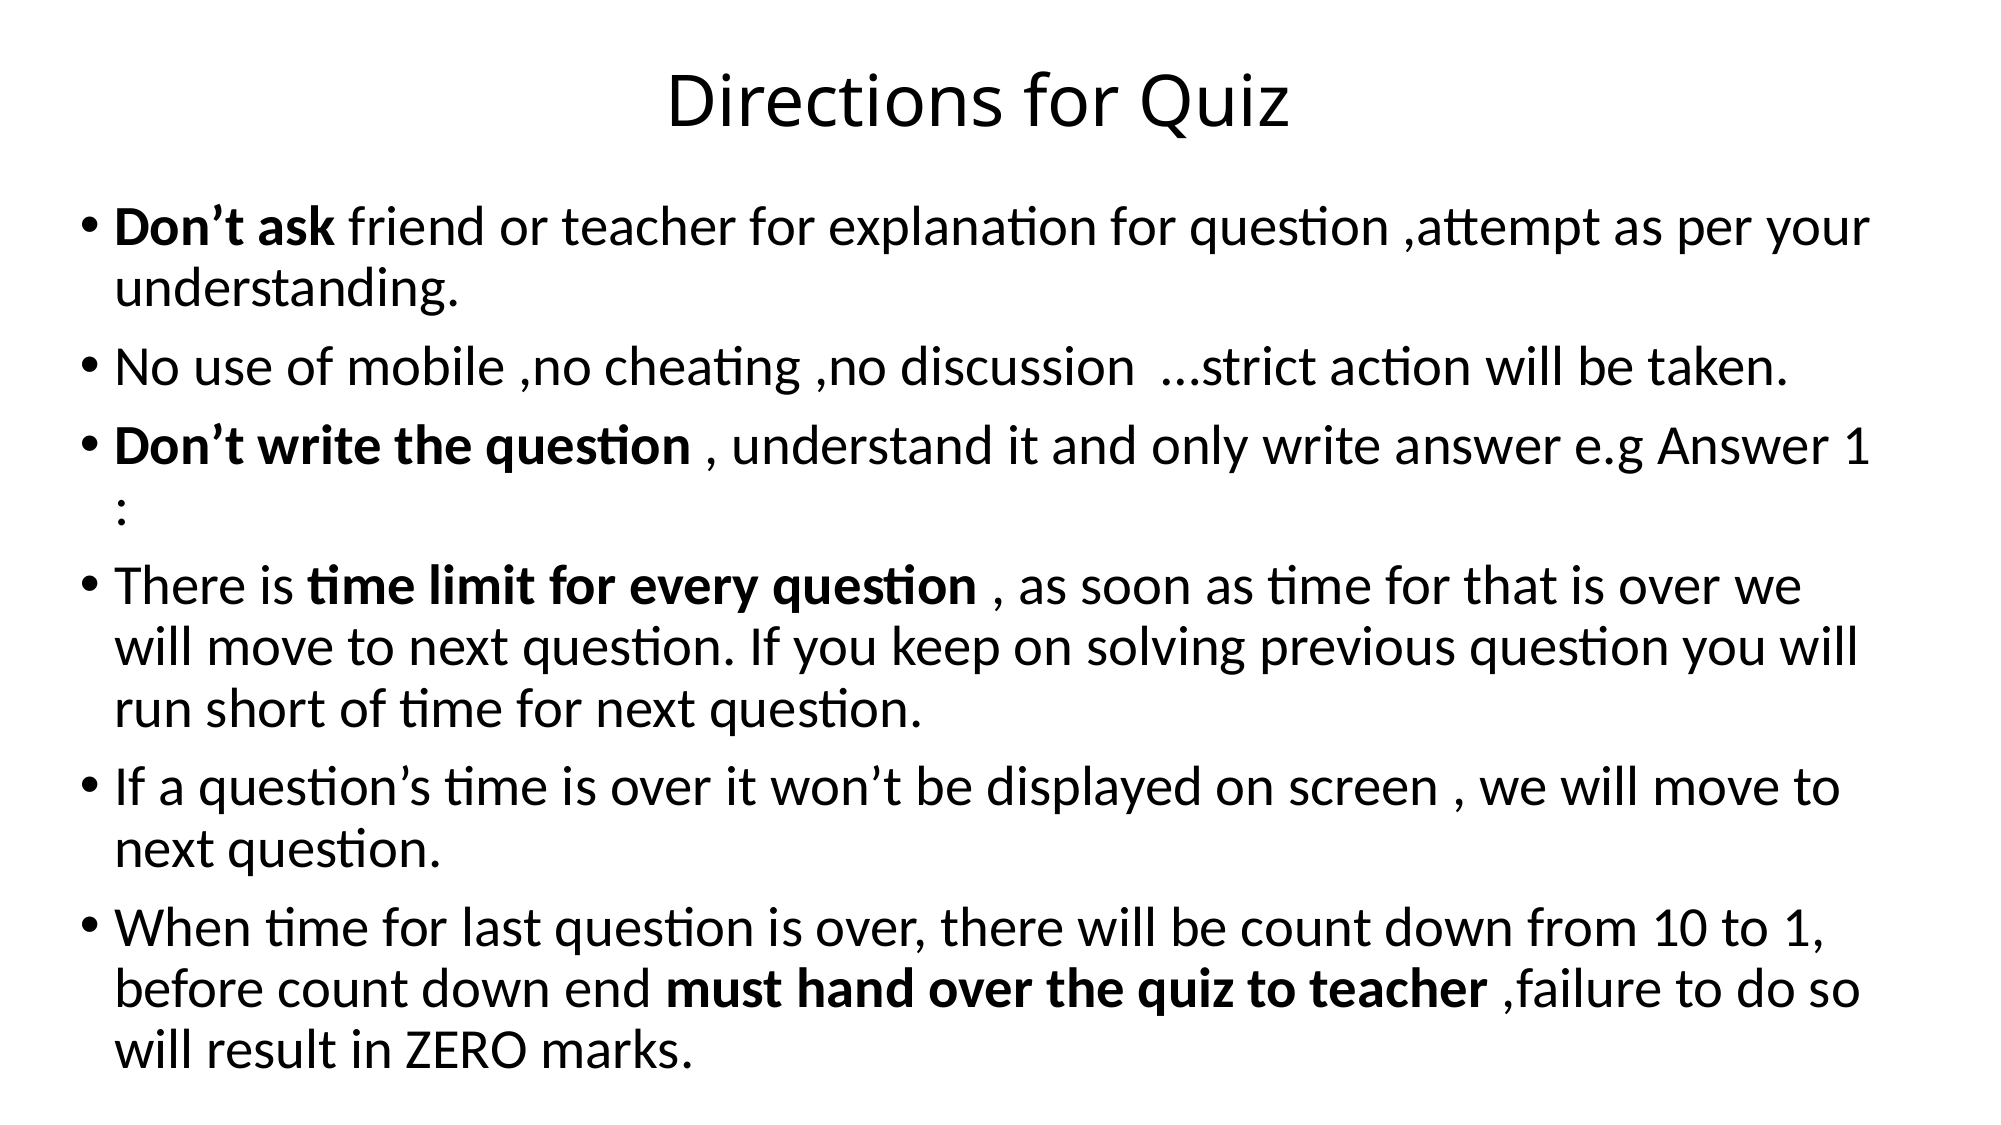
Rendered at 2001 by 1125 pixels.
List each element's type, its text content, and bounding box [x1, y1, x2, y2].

list Don’t ask friend or teacher for explanation for question ,attempt as per your understanding. No use of mobile ,no cheating ,no discussion …strict action will be taken. Don’t write the question , understand it and only write answer e.g Answer 1 : There is time limit for every question , as soon as time for that is over we will move to next question. If you keep on solving previous question you will run short of time for next question. If a question’s time is over it won’t be displayed on screen , we will move to next question. When time for last question is over, there will be count down from 10 to 1, before count down end must hand over the quiz to teacher ,failure to do so will result in ZERO marks. [64, 189, 1893, 1095]
title Directions for Quiz [116, 57, 1842, 150]
